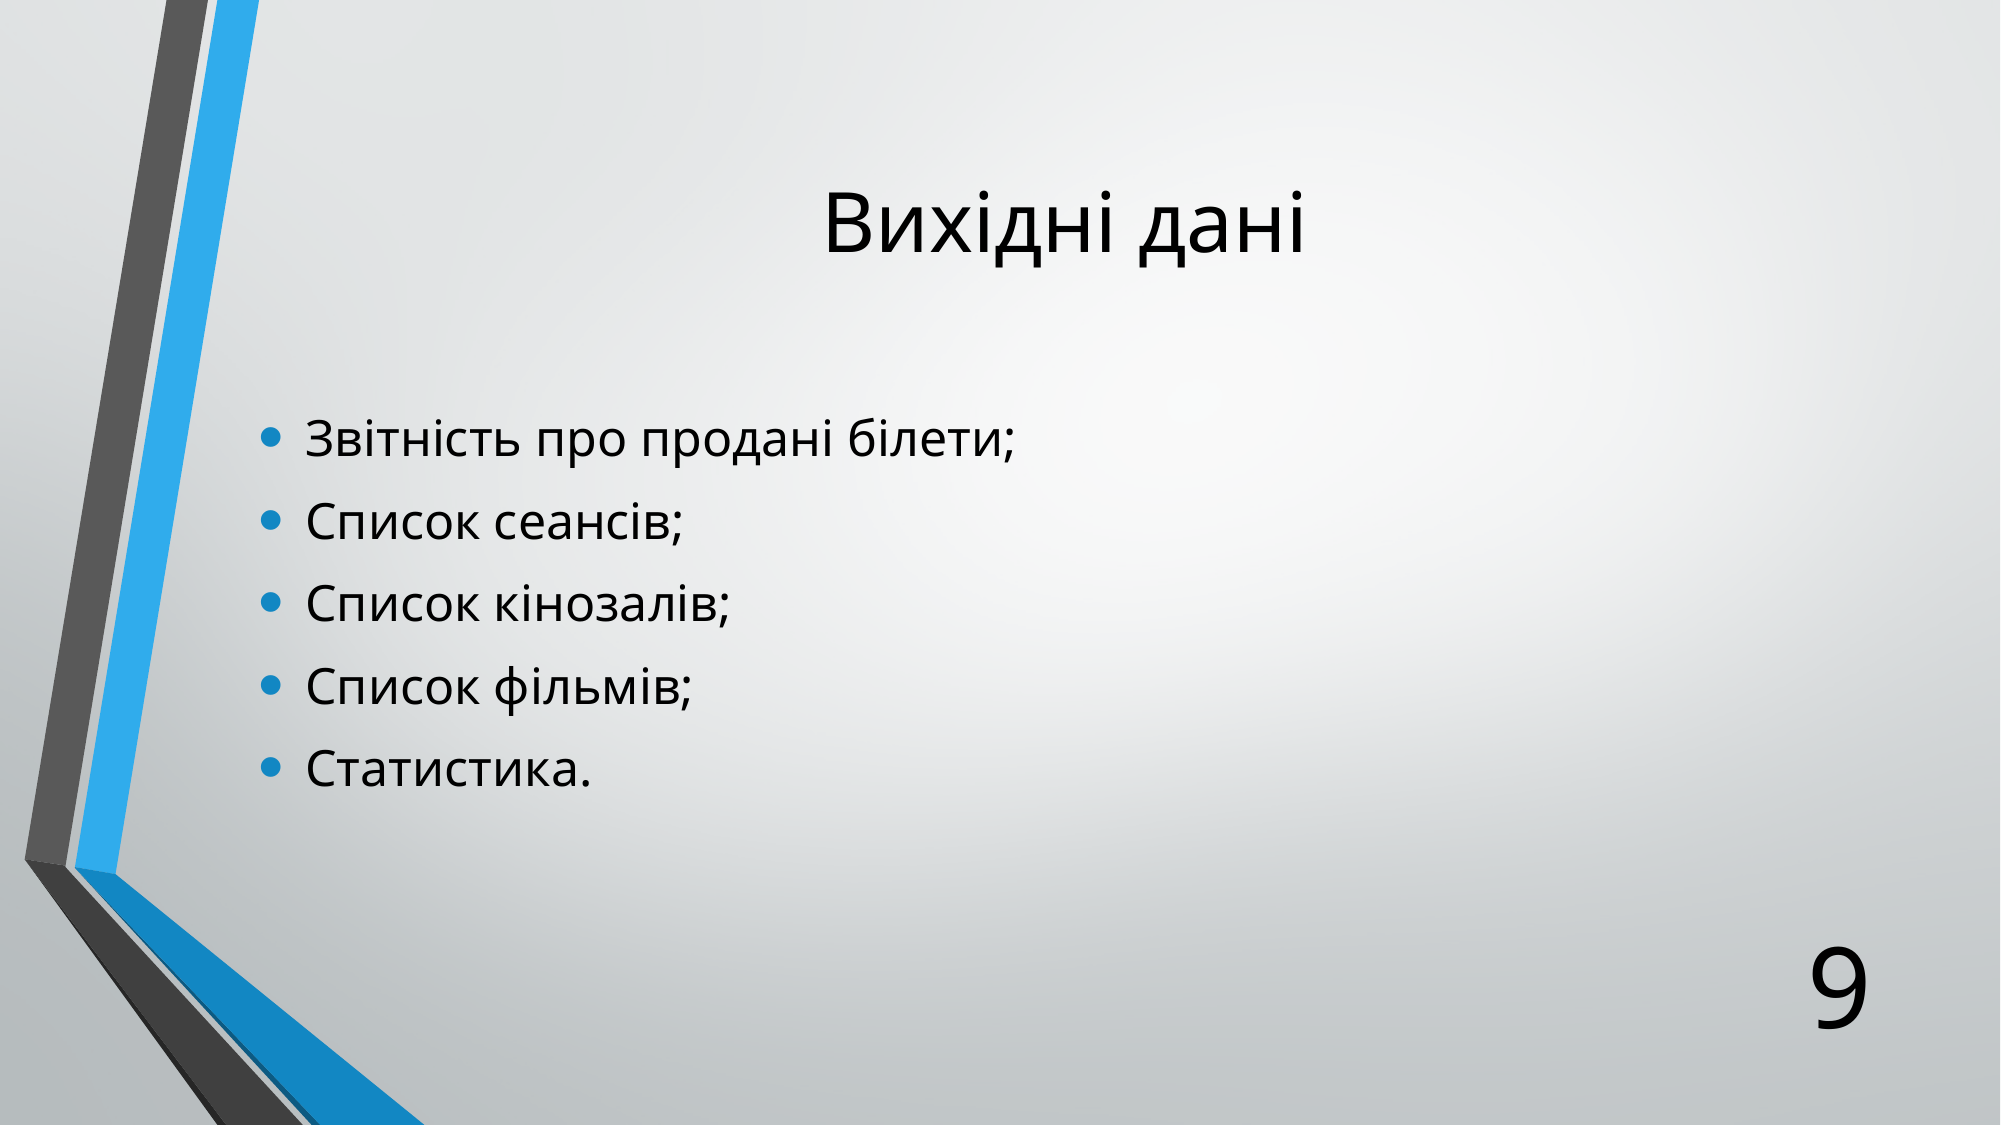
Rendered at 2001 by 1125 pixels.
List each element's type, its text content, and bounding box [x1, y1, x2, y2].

slide_number 9 [1699, 962, 1887, 1023]
title Вихідні дані [243, 75, 1887, 364]
list Звітність про продані білети; Список сеансів; Список кінозалів; Список фільмів; Статистика. [243, 386, 1887, 900]
